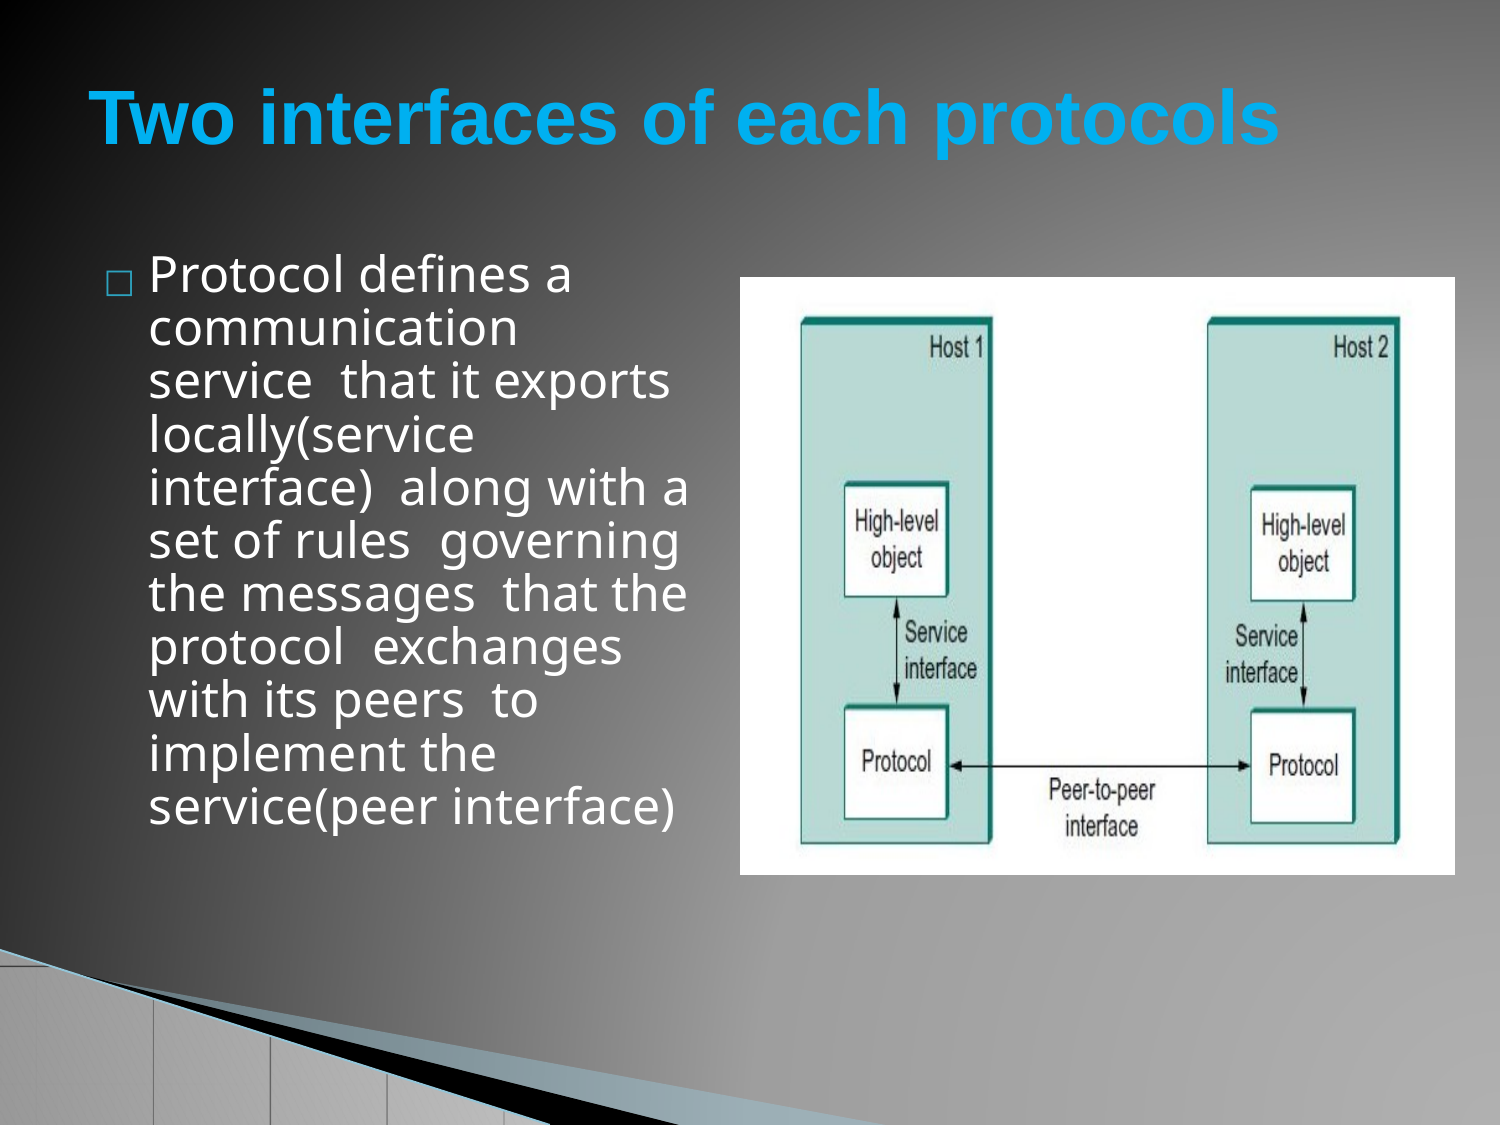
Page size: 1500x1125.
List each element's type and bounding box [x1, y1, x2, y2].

text_box [0, 0, 1500, 1125]
picture [740, 277, 1455, 875]
